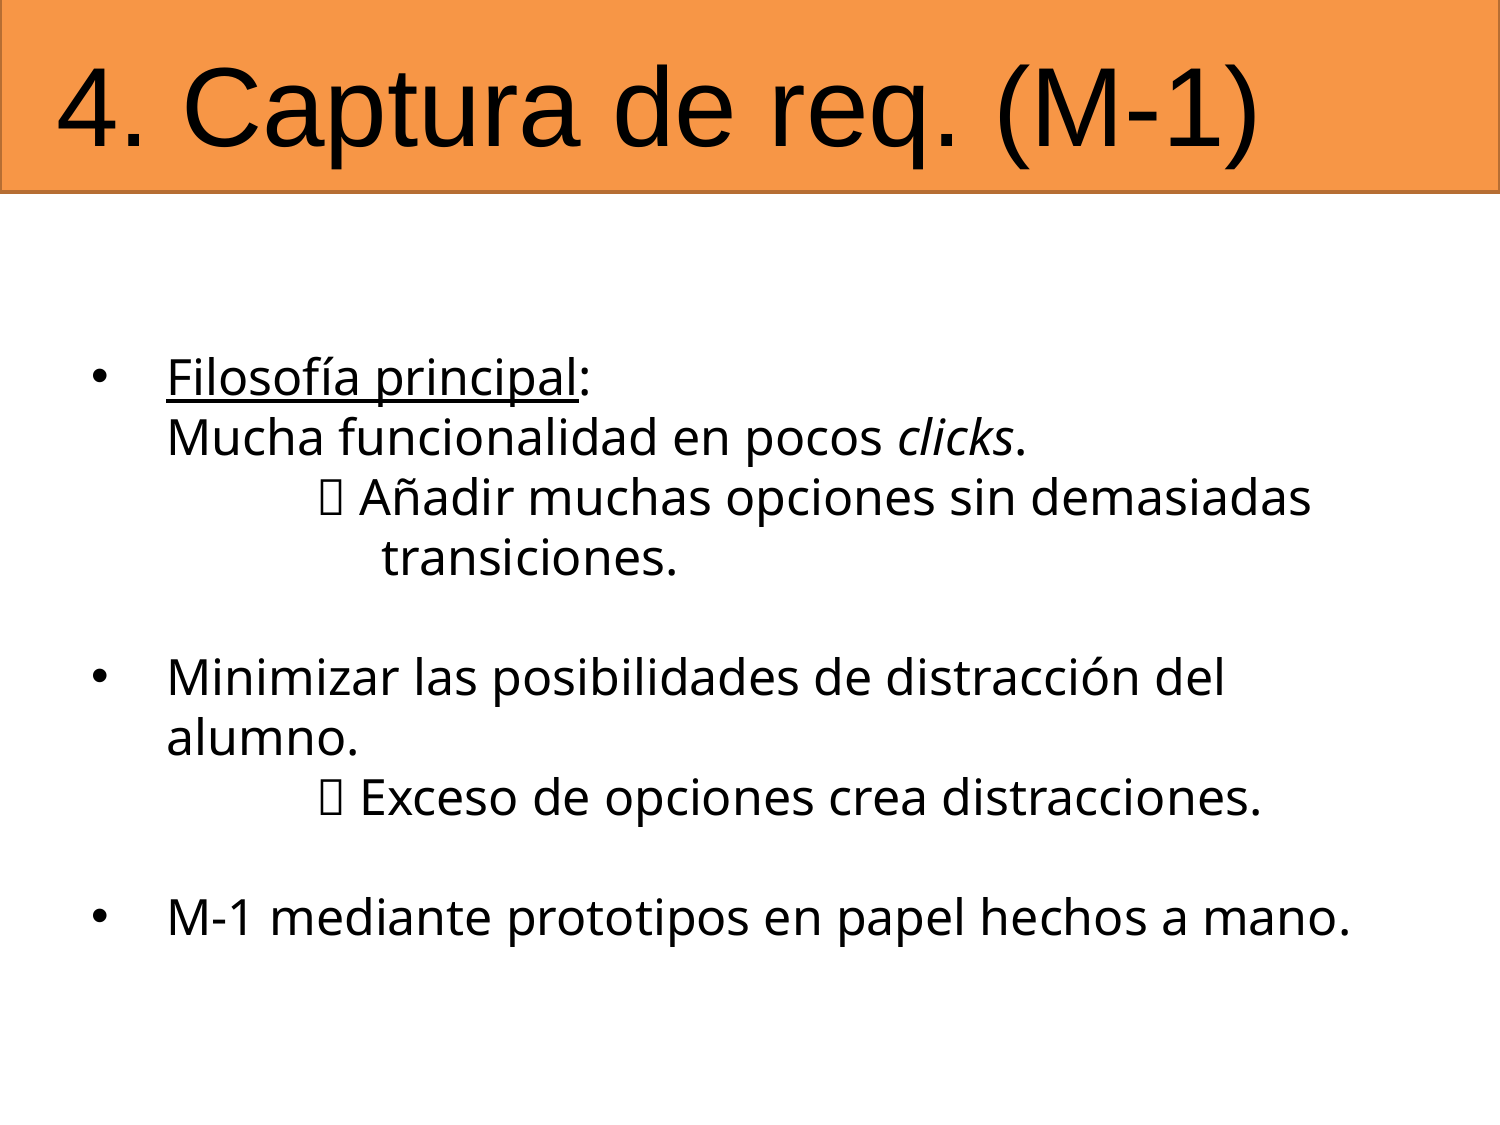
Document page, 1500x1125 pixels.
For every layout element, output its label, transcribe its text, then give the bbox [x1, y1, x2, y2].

text_box [0, 0, 1500, 194]
text_box Filosofía principal: Mucha funcionalidad en pocos clicks.  Añadir muchas opciones sin demasiadas transiciones. Minimizar las posibilidades de distracción del alumno.  Exceso de opciones crea distracciones. M-1 mediante prototipos en papel hechos a mano. [76, 338, 1412, 1013]
title 4. Captura de req. (M-1) [41, 7, 1471, 195]
